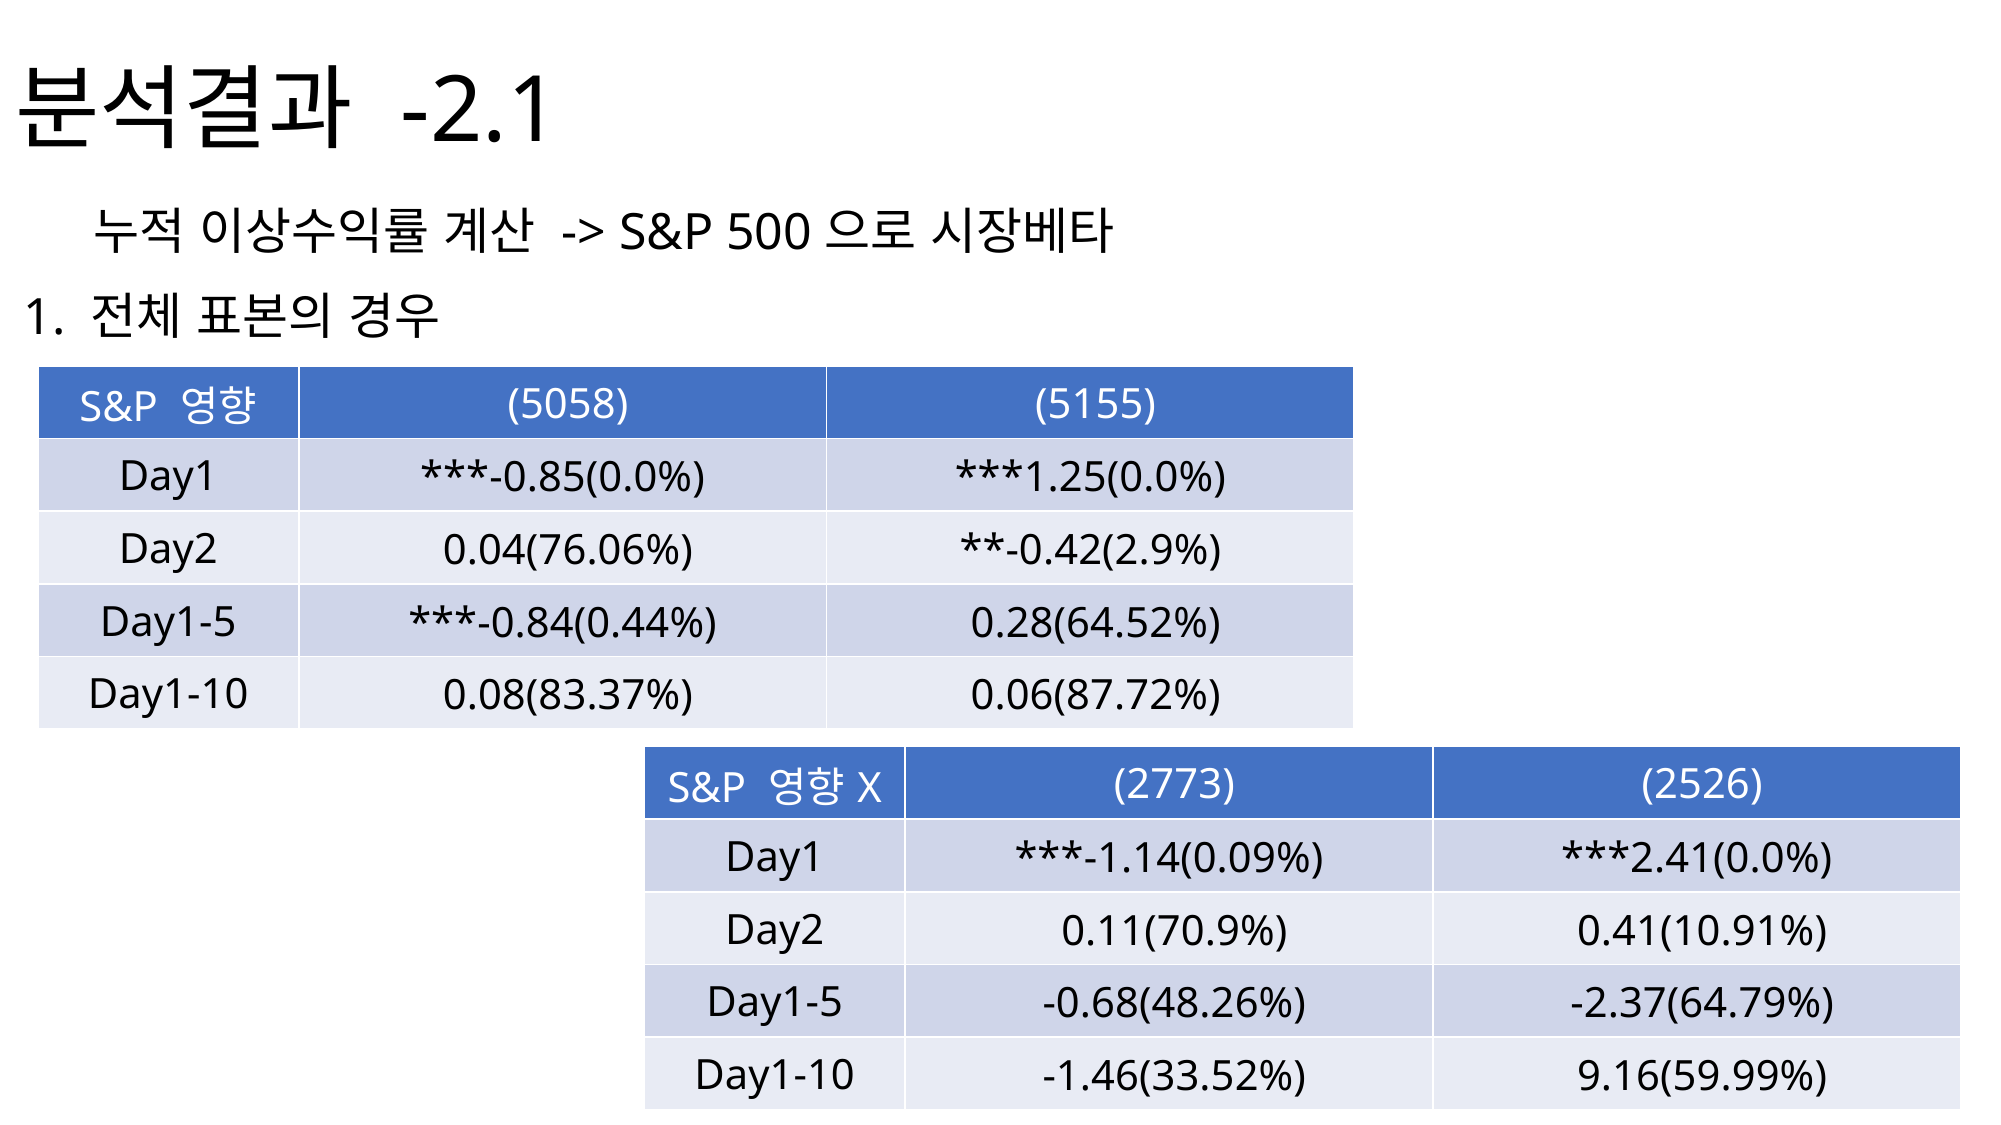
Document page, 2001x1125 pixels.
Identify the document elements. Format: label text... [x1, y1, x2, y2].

title 분석결과 -2.1 [0, 3, 1725, 221]
text_box 누적 이상수익률 계산 -> S&P 500으로 시장베타 [79, 192, 1130, 267]
text_box 1. 전체 표본의 경우 [8, 277, 456, 352]
